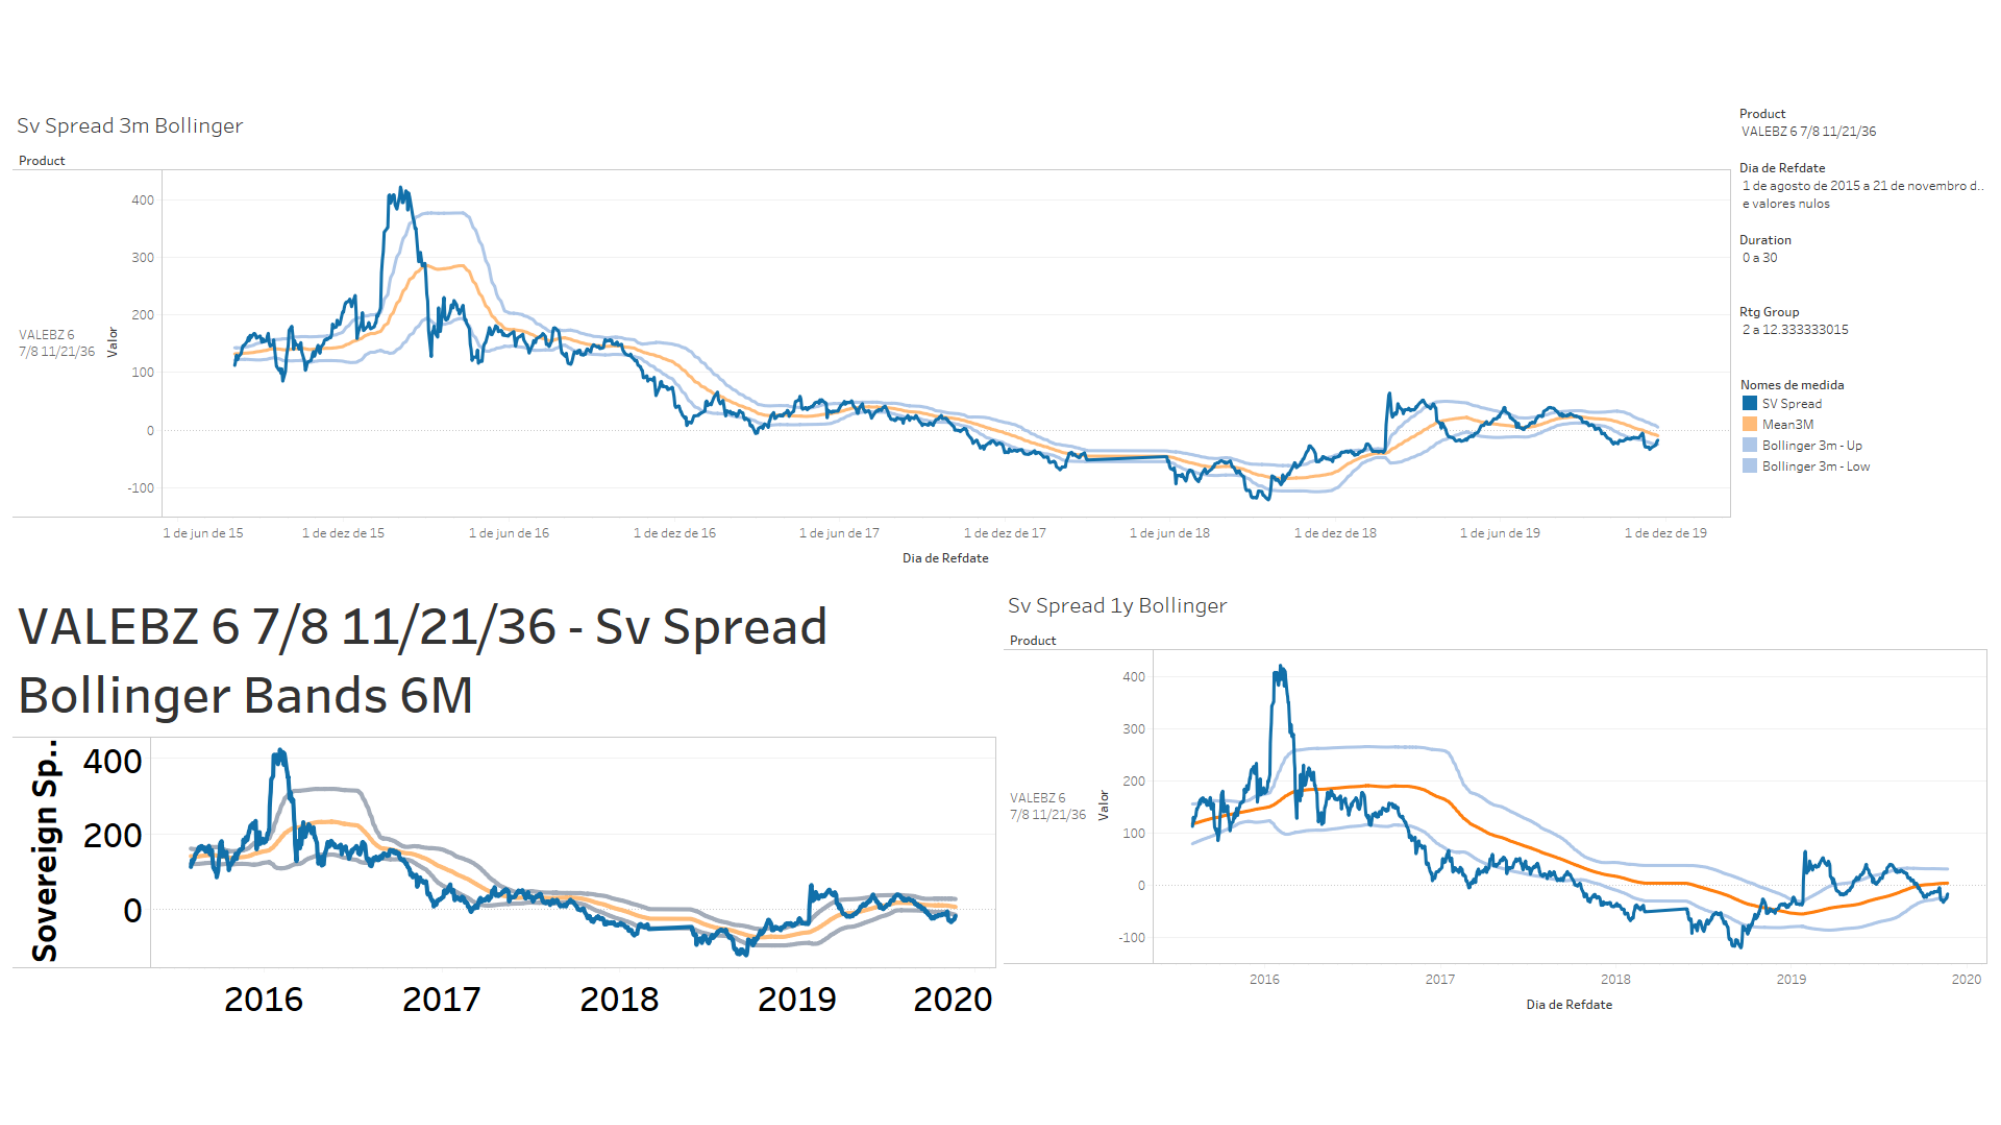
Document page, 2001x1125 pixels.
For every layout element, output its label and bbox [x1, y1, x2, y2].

picture [0, 91, 2000, 1034]
